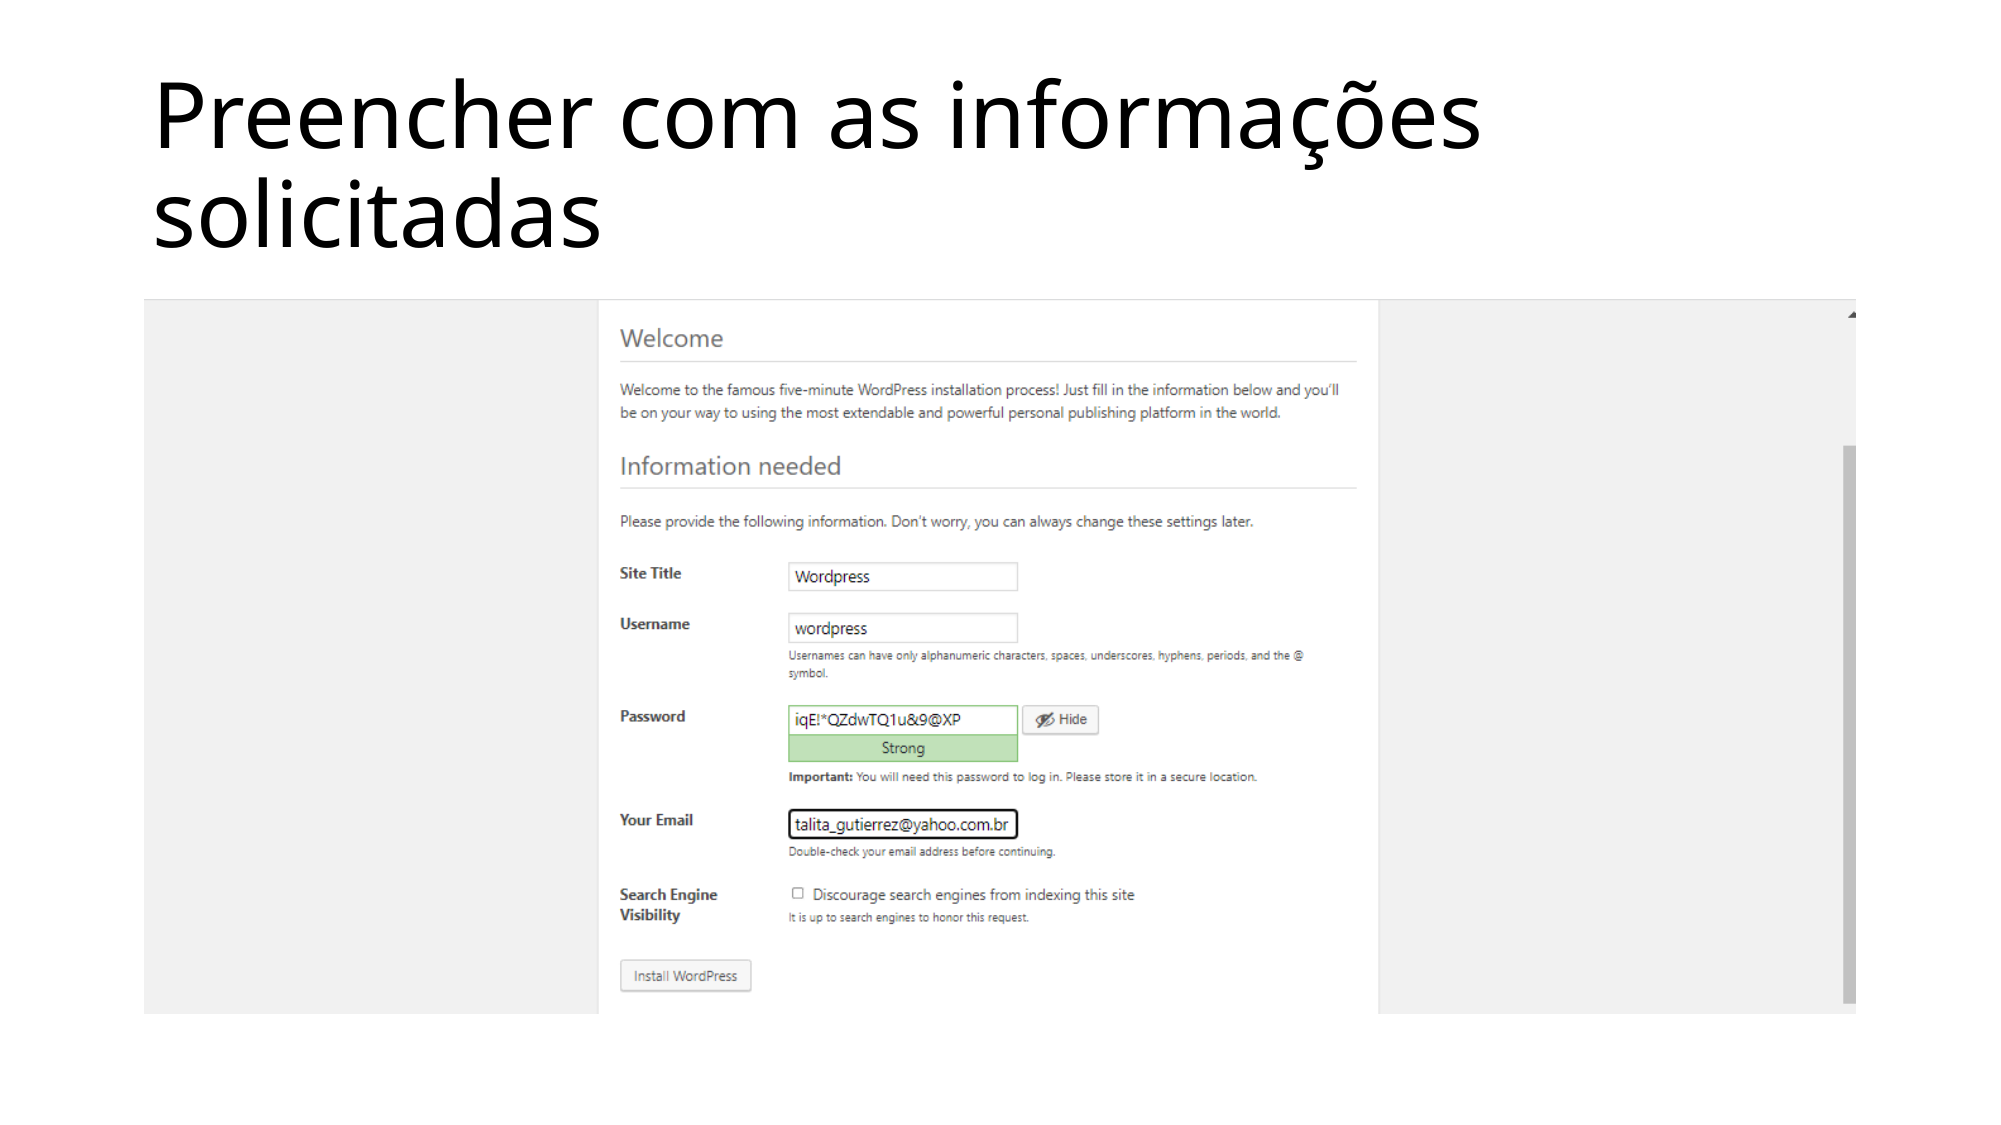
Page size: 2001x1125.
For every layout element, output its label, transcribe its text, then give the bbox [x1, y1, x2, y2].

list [144, 299, 1856, 1014]
title Preencher com as informações solicitadas [137, 59, 1863, 278]
